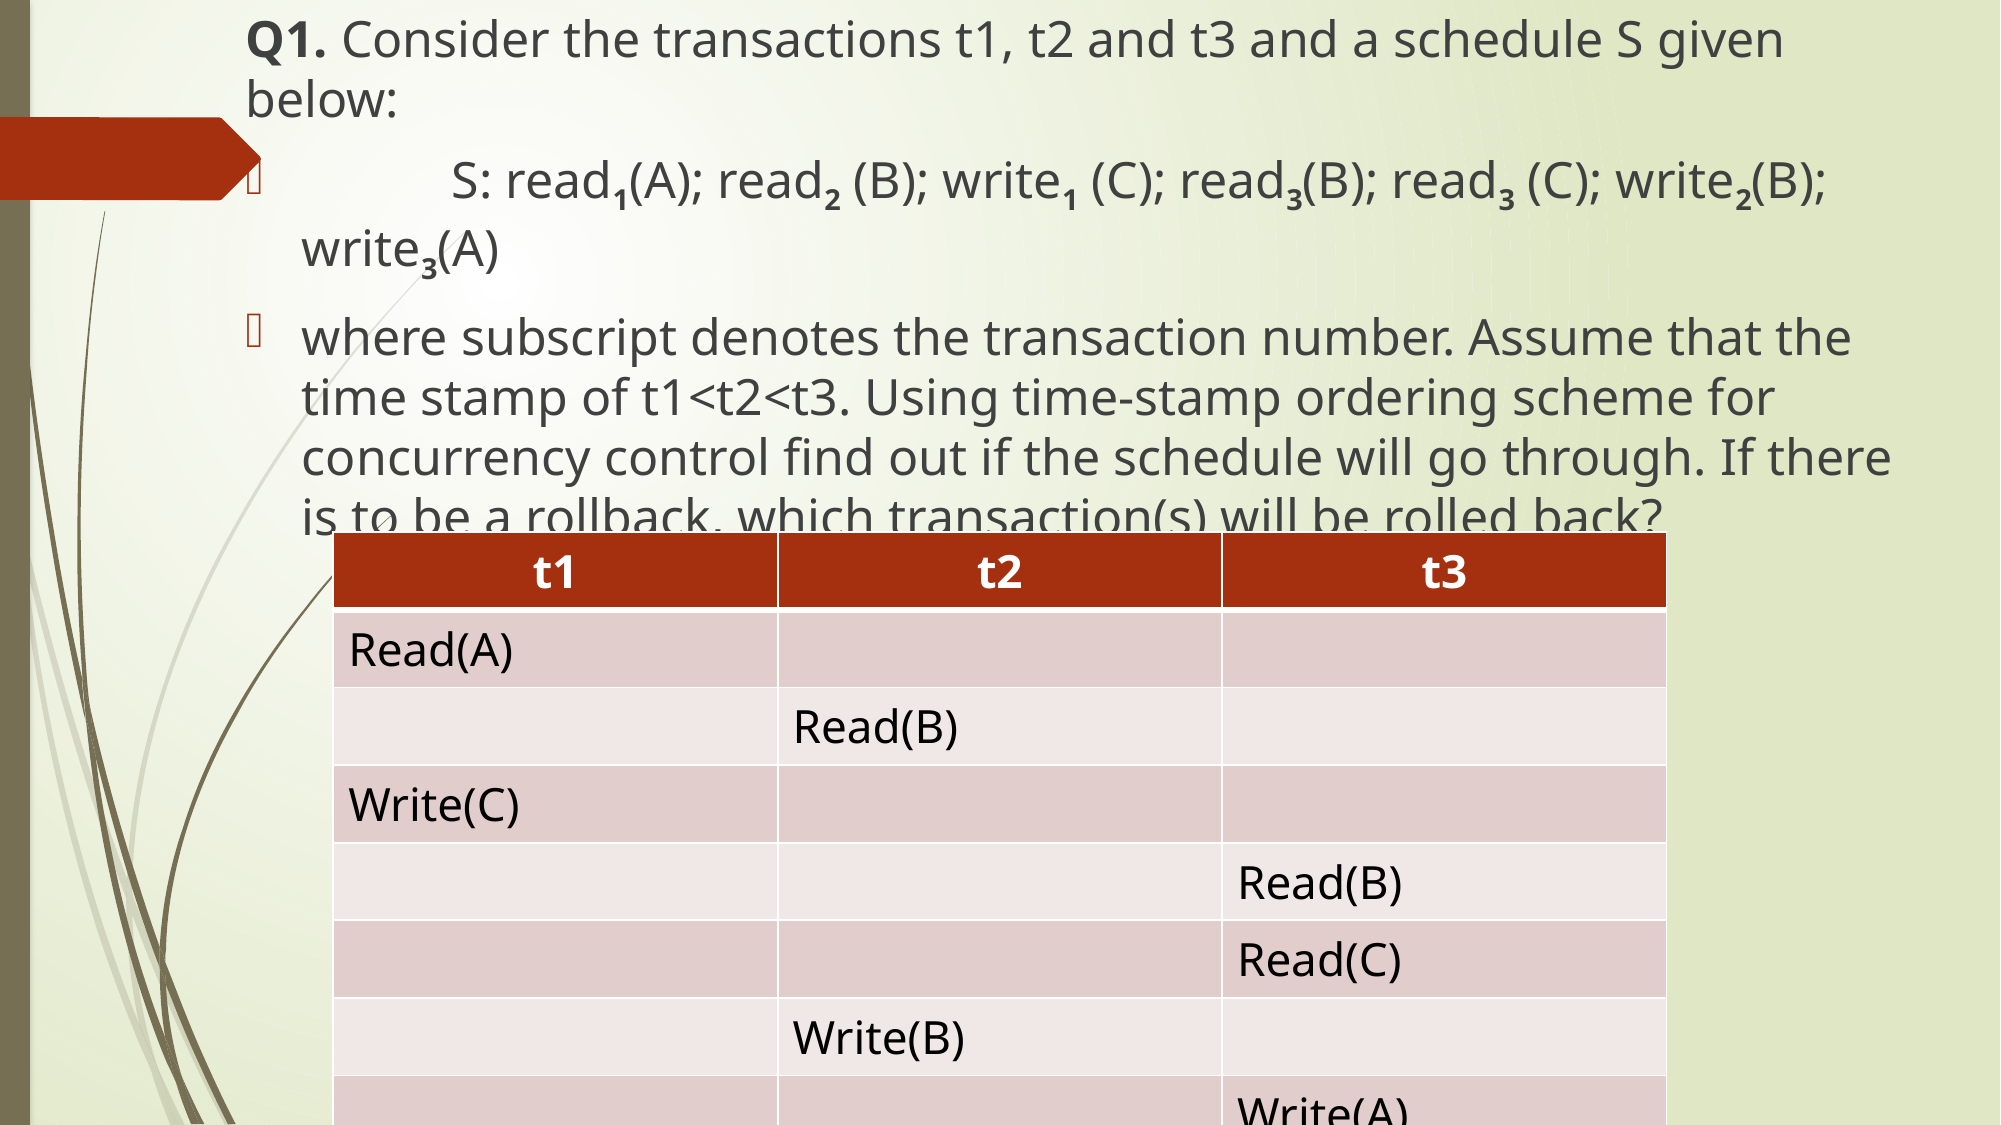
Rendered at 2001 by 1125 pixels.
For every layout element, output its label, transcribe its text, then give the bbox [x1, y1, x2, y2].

table_cell [779, 1076, 1221, 1125]
table_cell [779, 613, 1221, 687]
table_cell [334, 999, 777, 1075]
table_cell [1223, 688, 1666, 764]
table_cell [334, 921, 777, 997]
table_cell Write(B) [779, 999, 1221, 1075]
table_cell Read(C) [1223, 921, 1666, 997]
table_header t2 [779, 533, 1221, 607]
table_header t1 [334, 533, 777, 607]
list Q1. Consider the transactions t1, t2 and t3 and a schedule S given below: S: read1(A); read2 (B); write1 (C); read3(B); read3 (C); write2(B); write3(A) where subscript denotes the transaction number. Assume that the time stamp of t1<t2<t3. Using time-stamp ordering scheme for concurrency control find out if the schedule will go through. If there is to be a rollback, which transaction(s) will be rolled back? [230, 0, 1950, 620]
table_cell [334, 844, 777, 919]
table_cell [334, 1076, 777, 1125]
table_header t3 [1223, 533, 1666, 607]
table_cell [1223, 999, 1666, 1075]
table_cell [779, 766, 1221, 842]
table_cell Read(A) [334, 613, 777, 687]
table_cell Write(A) [1223, 1076, 1666, 1125]
table_cell [779, 844, 1221, 919]
table_cell [1223, 613, 1666, 687]
table_cell [779, 921, 1221, 997]
table_cell Read(B) [1223, 844, 1666, 919]
table_cell [1223, 766, 1666, 842]
table_cell Write(C) [334, 766, 777, 842]
table_cell [334, 688, 777, 764]
table_cell Read(B) [779, 688, 1221, 764]
